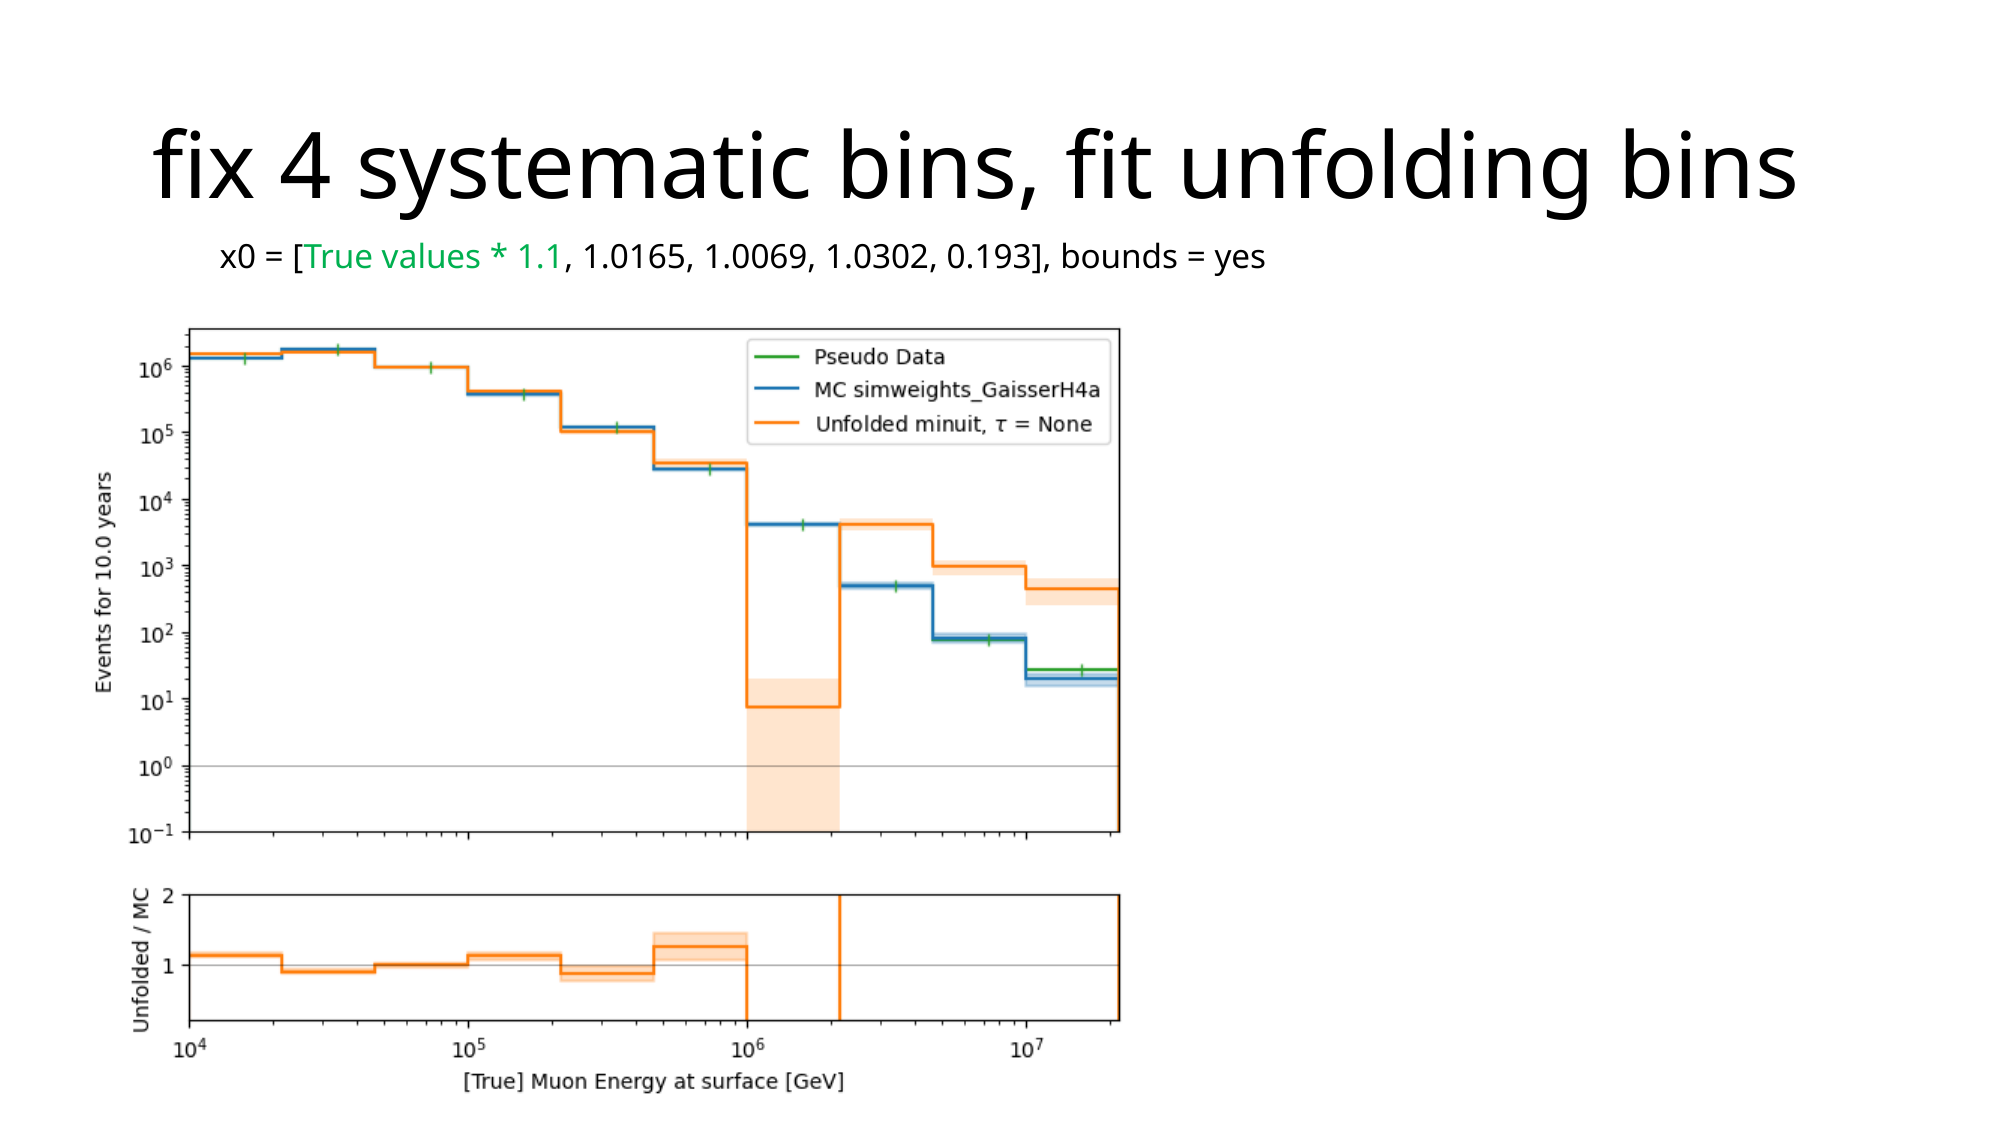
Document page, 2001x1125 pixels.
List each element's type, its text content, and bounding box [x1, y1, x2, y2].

text_box x0 = [True values * 1.1, 1.0165, 1.0069, 1.0302, 0.193], bounds = yes [204, 227, 1282, 283]
title fix 4 systematic bins, fit unfolding bins [137, 59, 1863, 278]
picture [80, 314, 1134, 1108]
